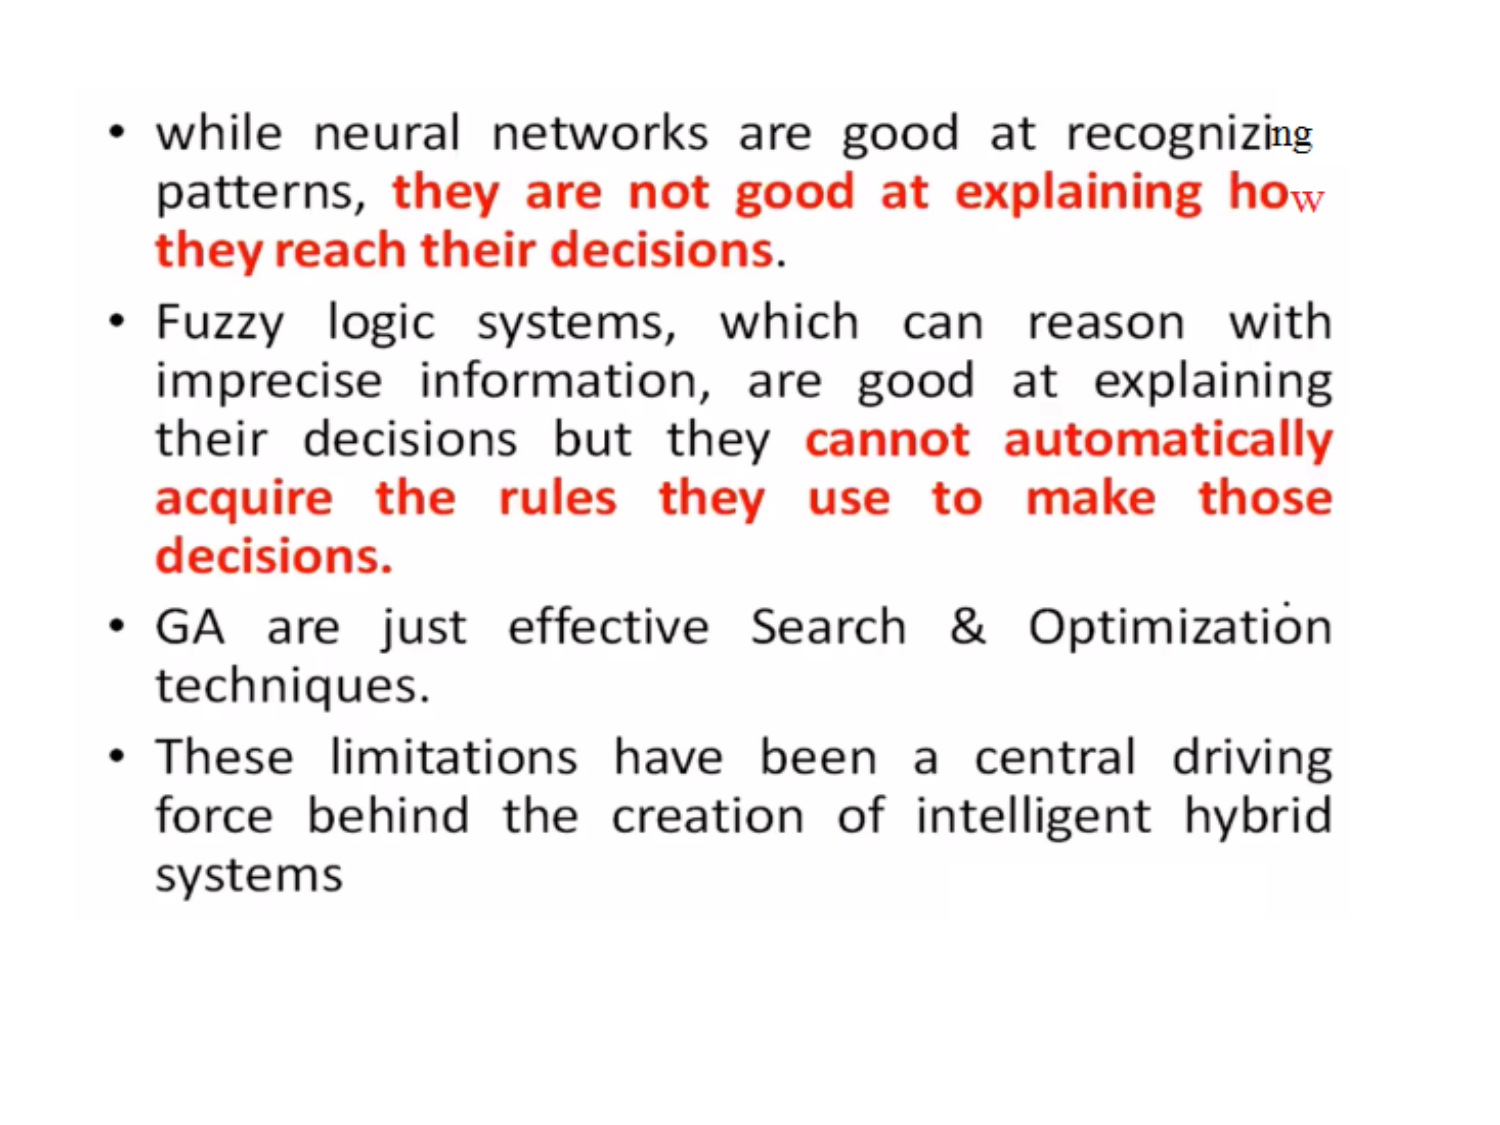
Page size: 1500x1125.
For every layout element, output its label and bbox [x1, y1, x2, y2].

picture [74, 87, 1351, 919]
